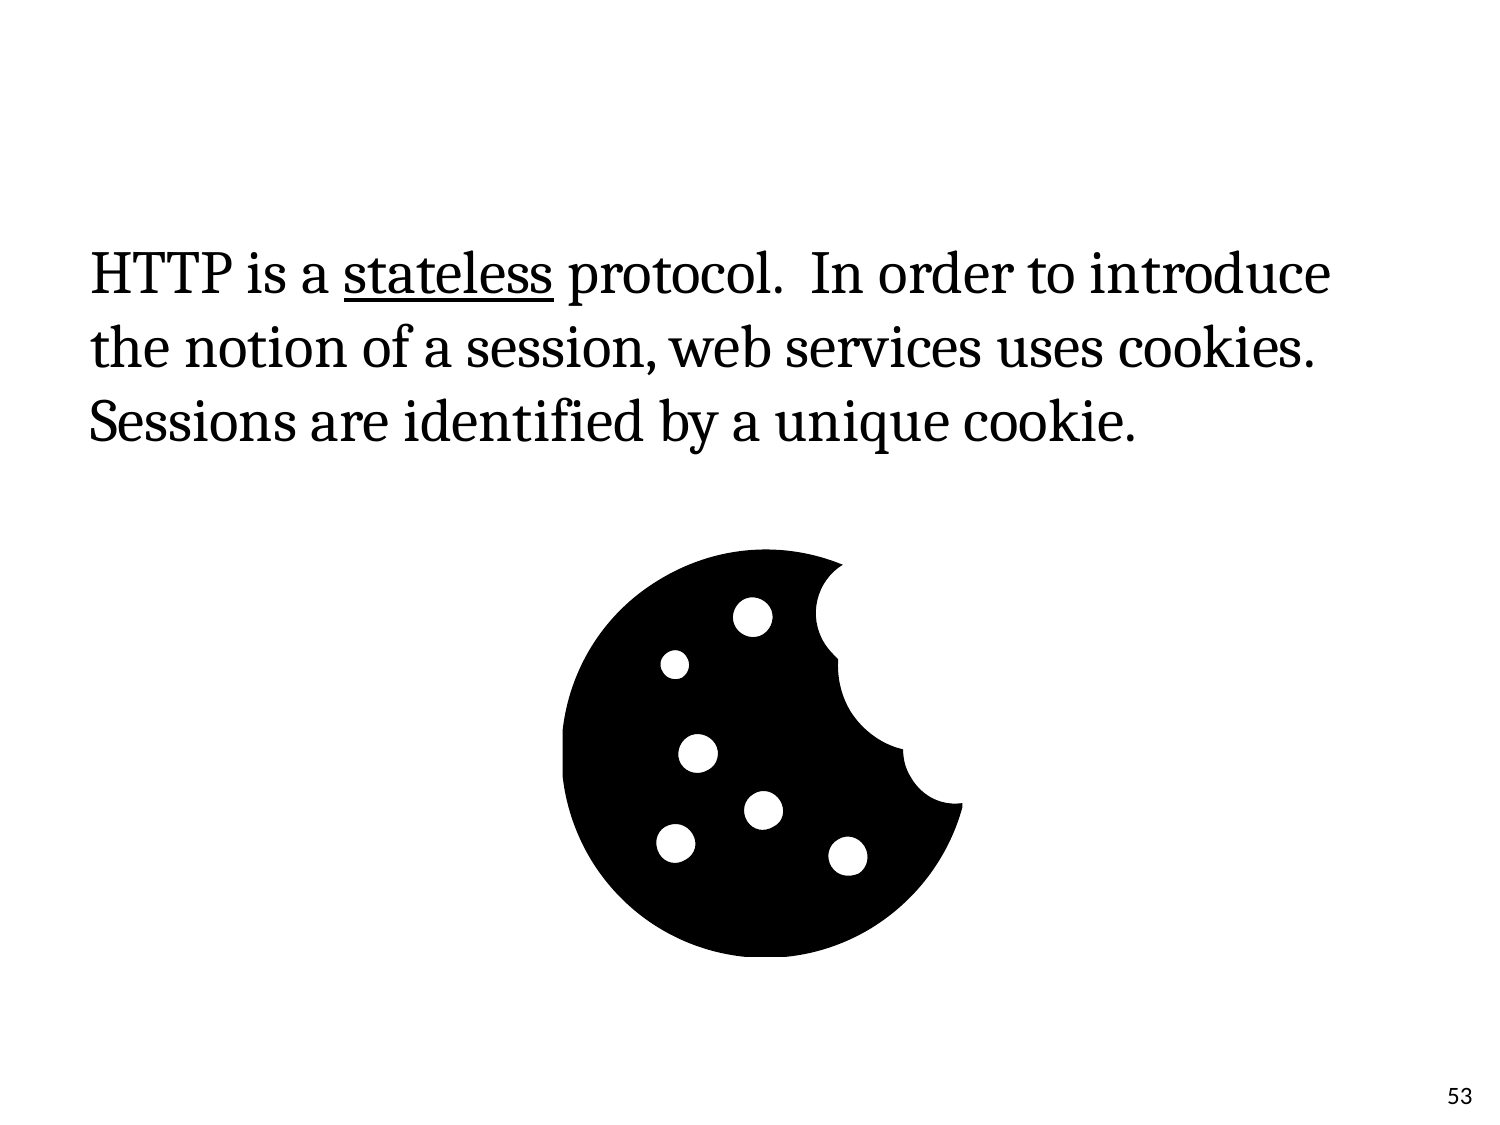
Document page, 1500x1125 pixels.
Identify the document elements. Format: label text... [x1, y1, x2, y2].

slide_number 53 [1137, 1065, 1488, 1125]
list HTTP is a stateless protocol. In order to introduce the notion of a session, web services uses cookies. Sessions are identified by a unique cookie. [75, 224, 1425, 513]
picture [562, 549, 963, 957]
